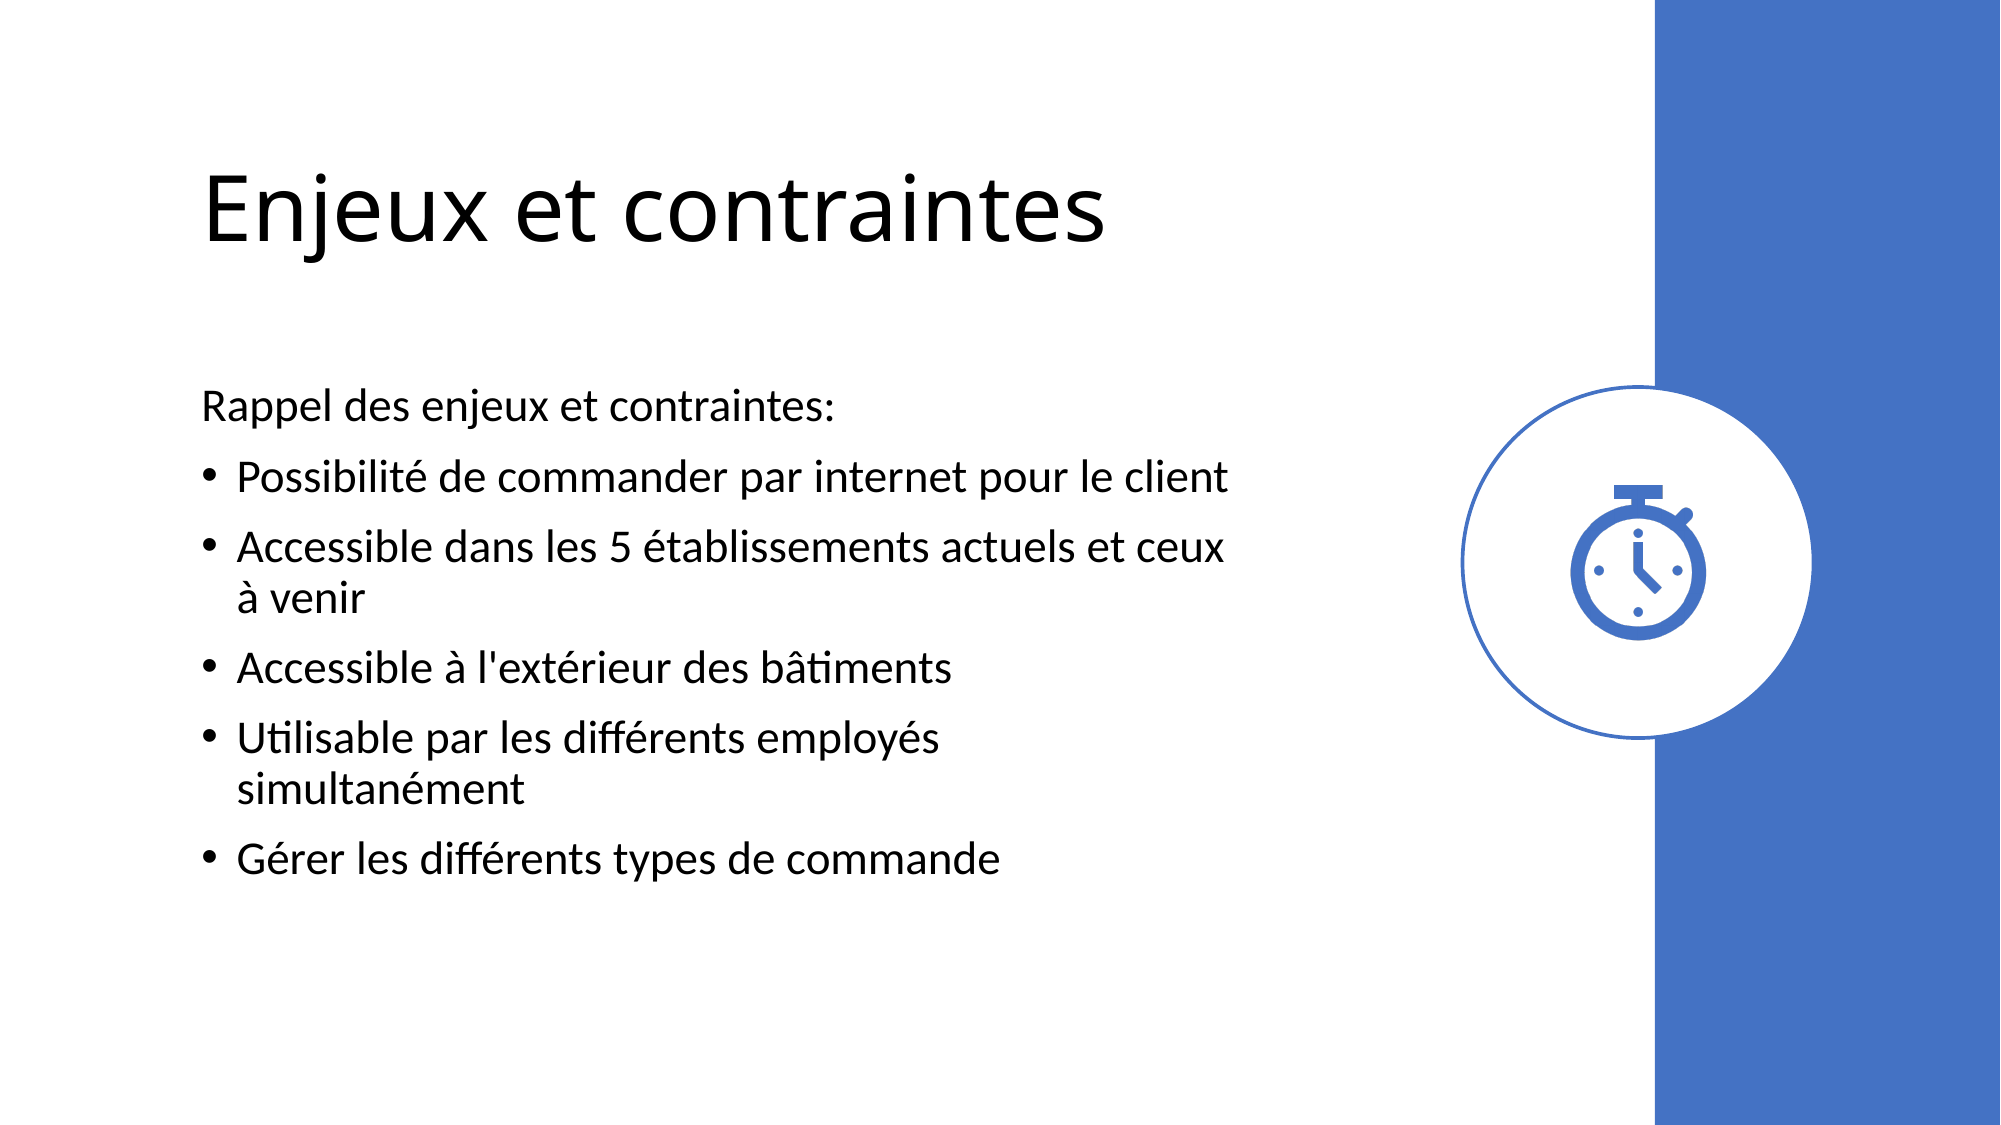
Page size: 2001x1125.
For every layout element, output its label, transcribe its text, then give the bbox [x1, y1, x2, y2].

picture [1544, 468, 1732, 657]
list Rappel des enjeux et contraintes: Possibilité de commander par internet pour le client Accessible dans les 5 établissements actuels et ceux à venir Accessible à l'extérieur des bâtiments Utilisable par les différents employés simultanément Gérer les différents types de commande [186, 373, 1248, 940]
title Enjeux et contraintes [186, 102, 1413, 321]
text_box [1654, 0, 2000, 1125]
text_box [1461, 385, 1815, 740]
